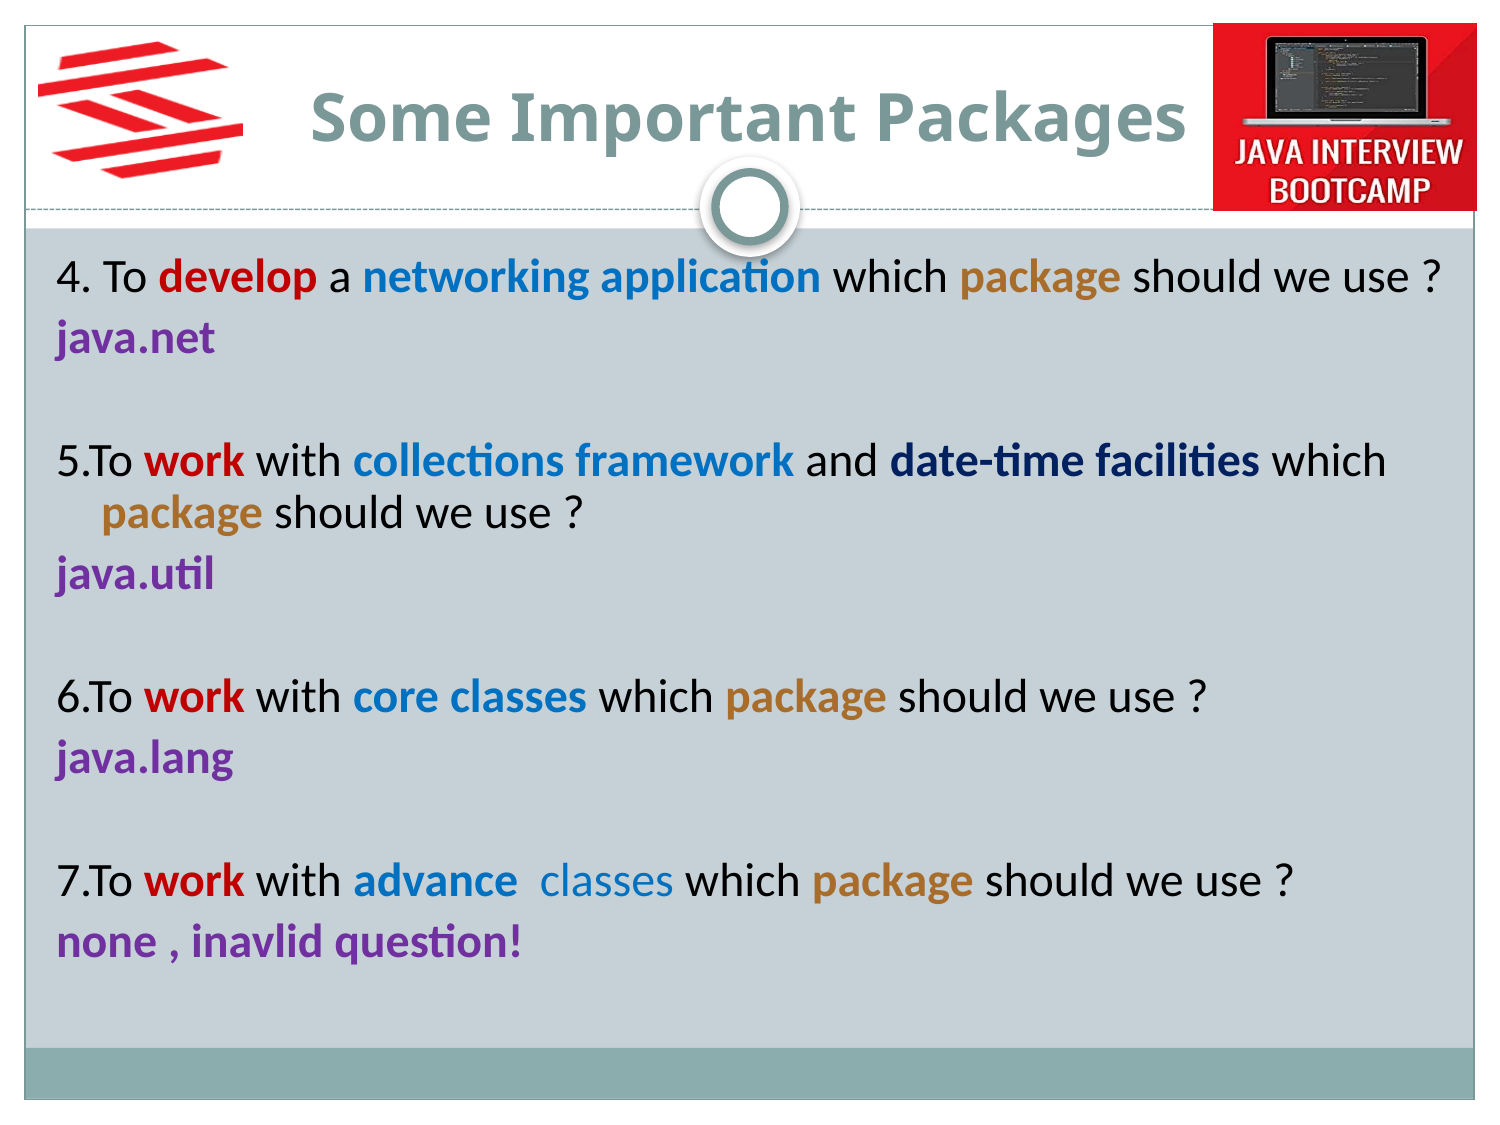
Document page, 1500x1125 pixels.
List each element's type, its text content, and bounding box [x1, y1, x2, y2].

picture [37, 40, 243, 185]
list 4. To develop a networking application which package should we use ? java.net 5.To work with collections framework and date-time facilities which package should we use ? java.util 6.To work with core classes which package should we use ? java.lang 7.To work with advance classes which package should we use ? none , inavlid question! [41, 243, 1471, 1125]
picture [1213, 23, 1477, 212]
title Some Important Packages [237, 37, 1206, 162]
